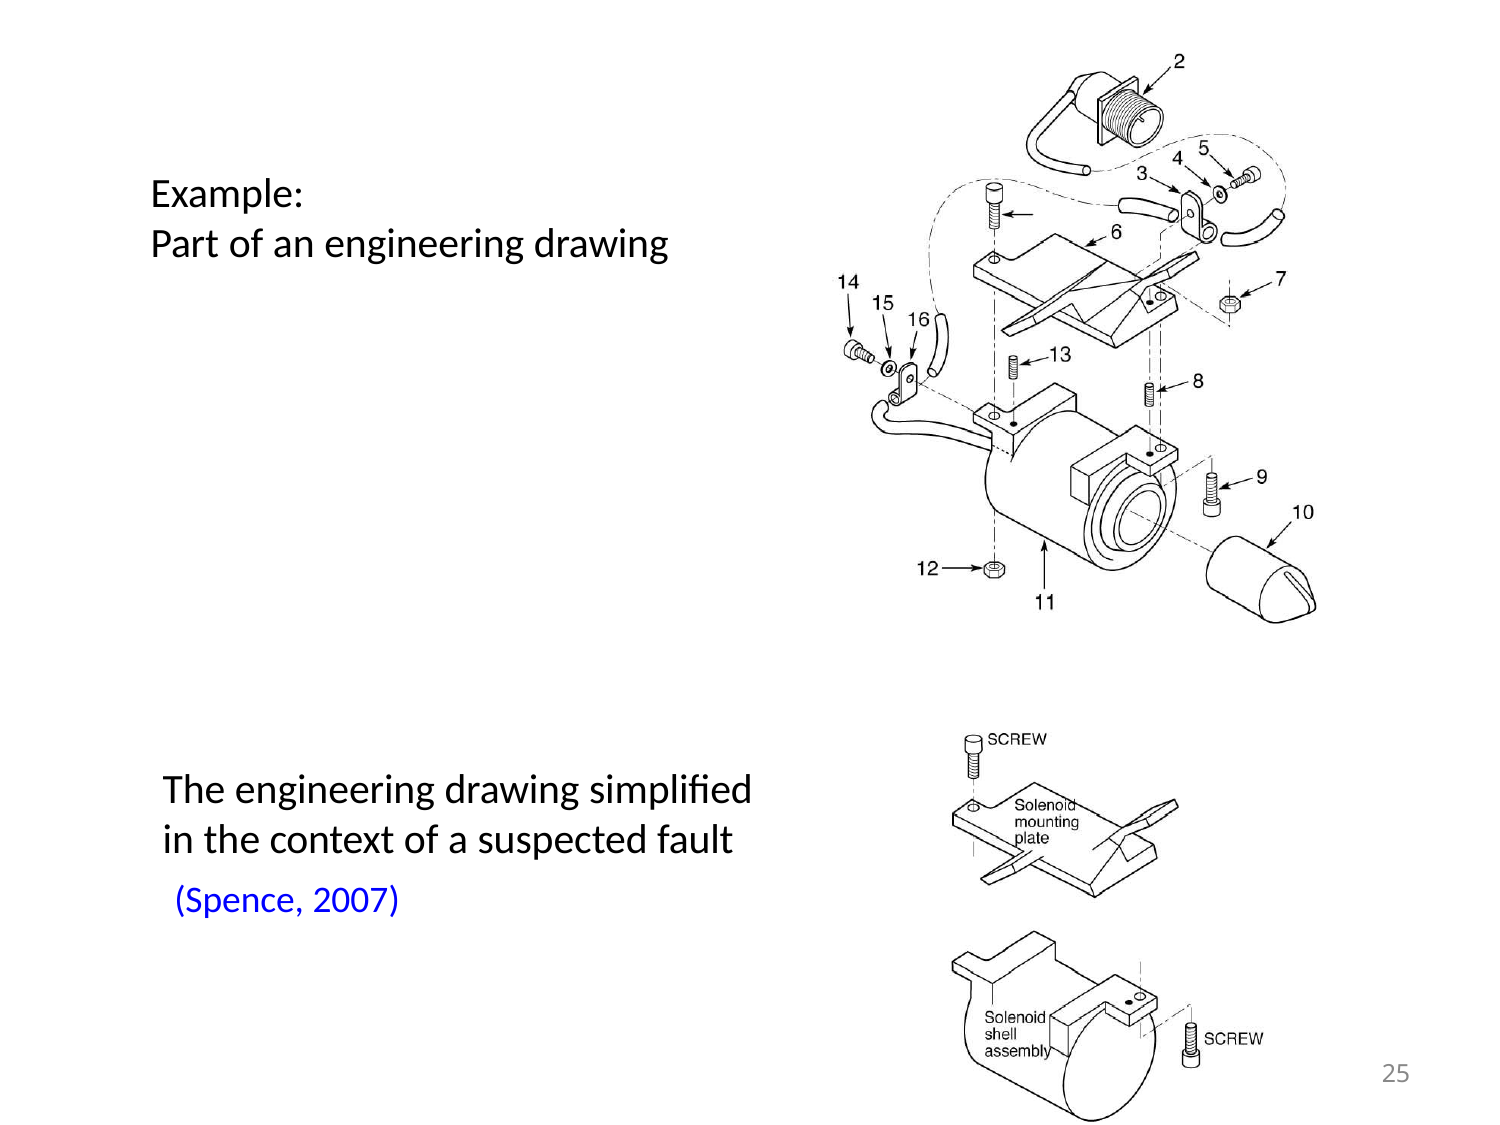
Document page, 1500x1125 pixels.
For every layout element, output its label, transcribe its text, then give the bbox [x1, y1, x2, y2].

title Example: Part of an engineering drawing [148, 163, 674, 354]
picture [832, 47, 1317, 1122]
text_box The engineering drawing simplified in the context of a suspected fault (Spence, 2007) [160, 760, 758, 920]
slide_number 25 [1375, 1057, 1417, 1125]
